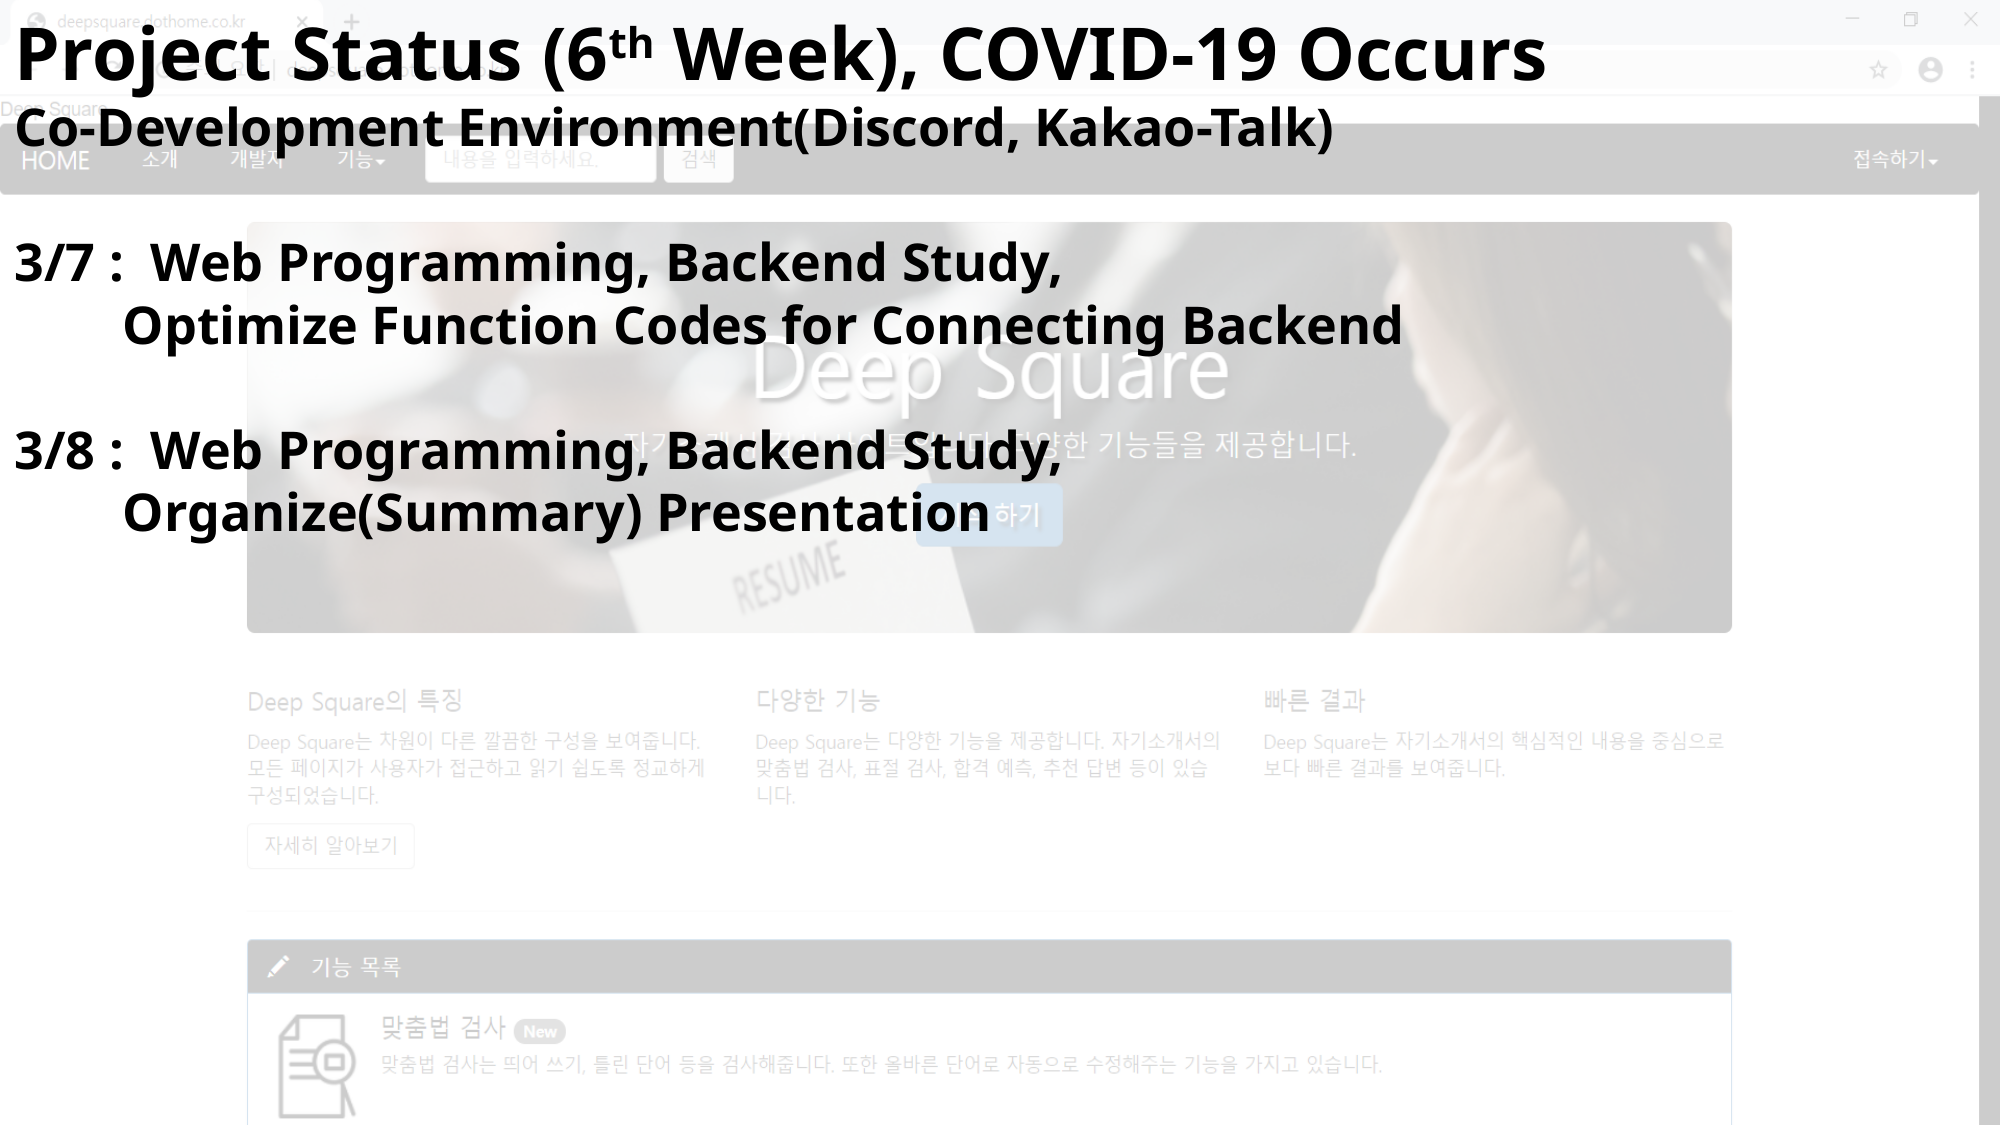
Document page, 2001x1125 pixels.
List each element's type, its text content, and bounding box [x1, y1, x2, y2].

text_box 3/7 : Web Programming, Backend Study, Optimize Function Codes for Connecting Backend 3/8 : Web Programming, Backend Study, Organize(Summary) Presentation [0, 222, 2000, 612]
text_box Project Status (6th Week), COVID-19 Occurs Co-Development Environment(Discord, Kakao-Talk) [0, 0, 2000, 165]
